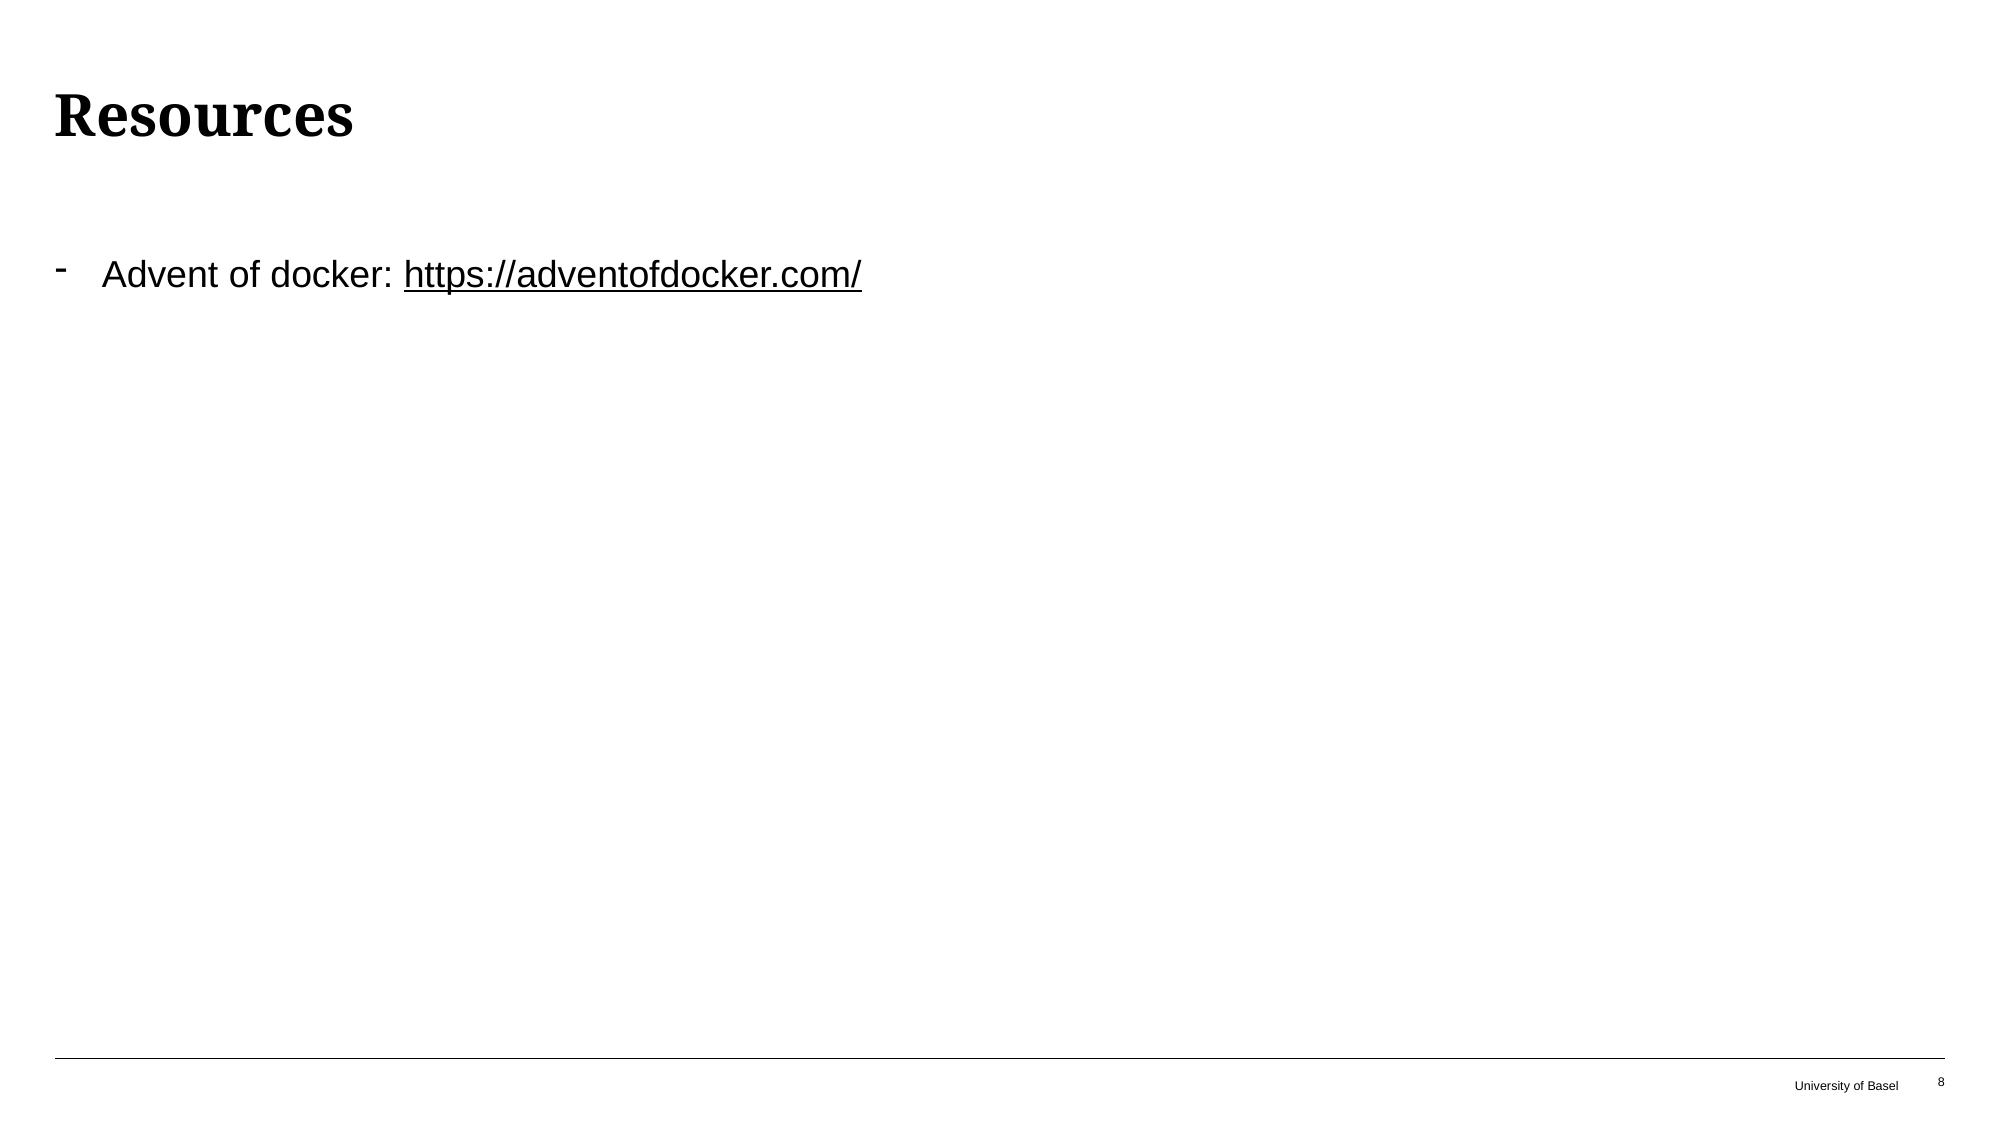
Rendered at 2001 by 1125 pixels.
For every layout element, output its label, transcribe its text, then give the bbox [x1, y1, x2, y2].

title Resources [54, 66, 1945, 191]
footer University of Basel [1496, 1070, 1913, 1100]
list Advent of docker: https://adventofdocker.com/ [54, 249, 1945, 1024]
slide_number 8 [1913, 1070, 1945, 1100]
